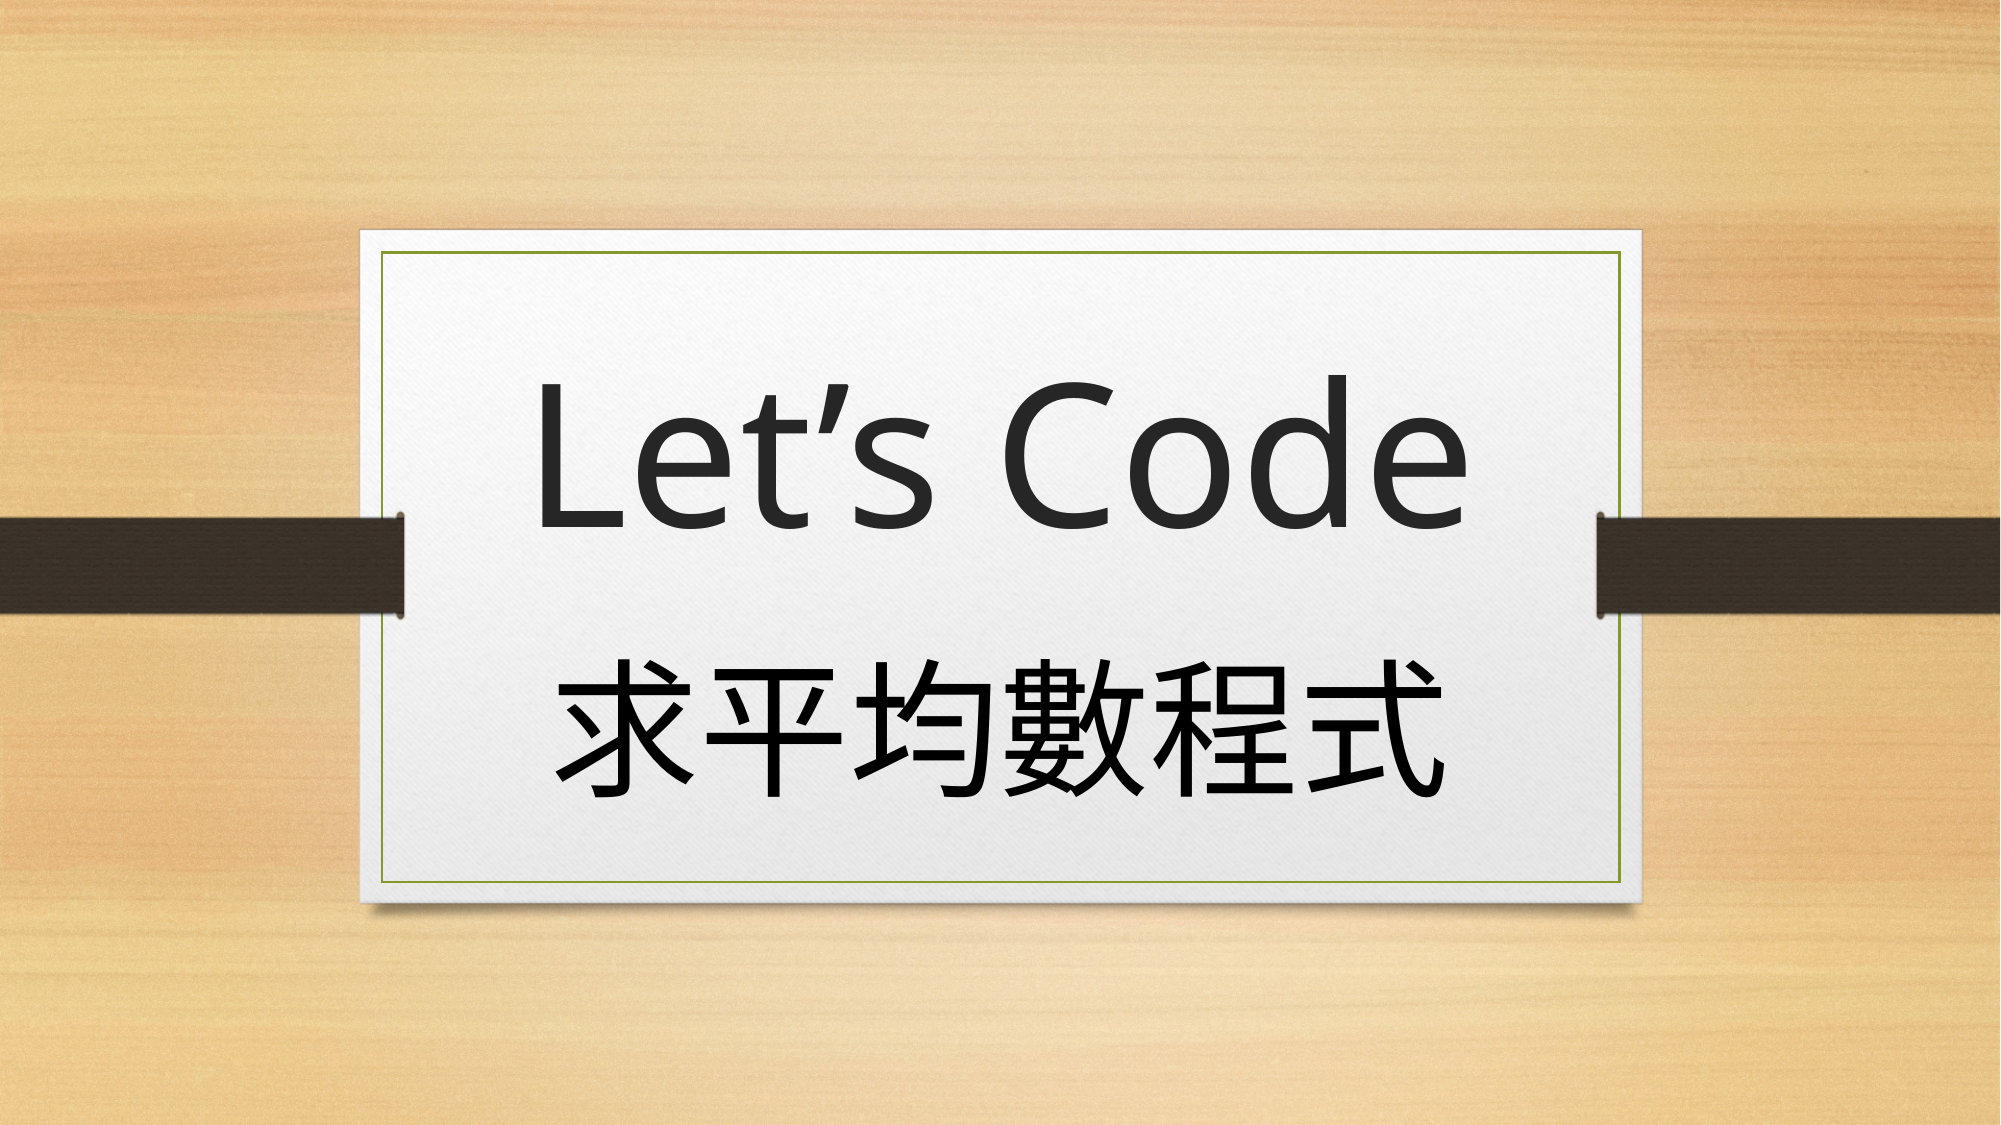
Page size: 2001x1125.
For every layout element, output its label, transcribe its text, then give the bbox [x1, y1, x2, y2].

text_box 求平均數程式 [440, 574, 1559, 824]
picture [0, 0, 2001, 1125]
title Let’s Code [440, 326, 1559, 574]
